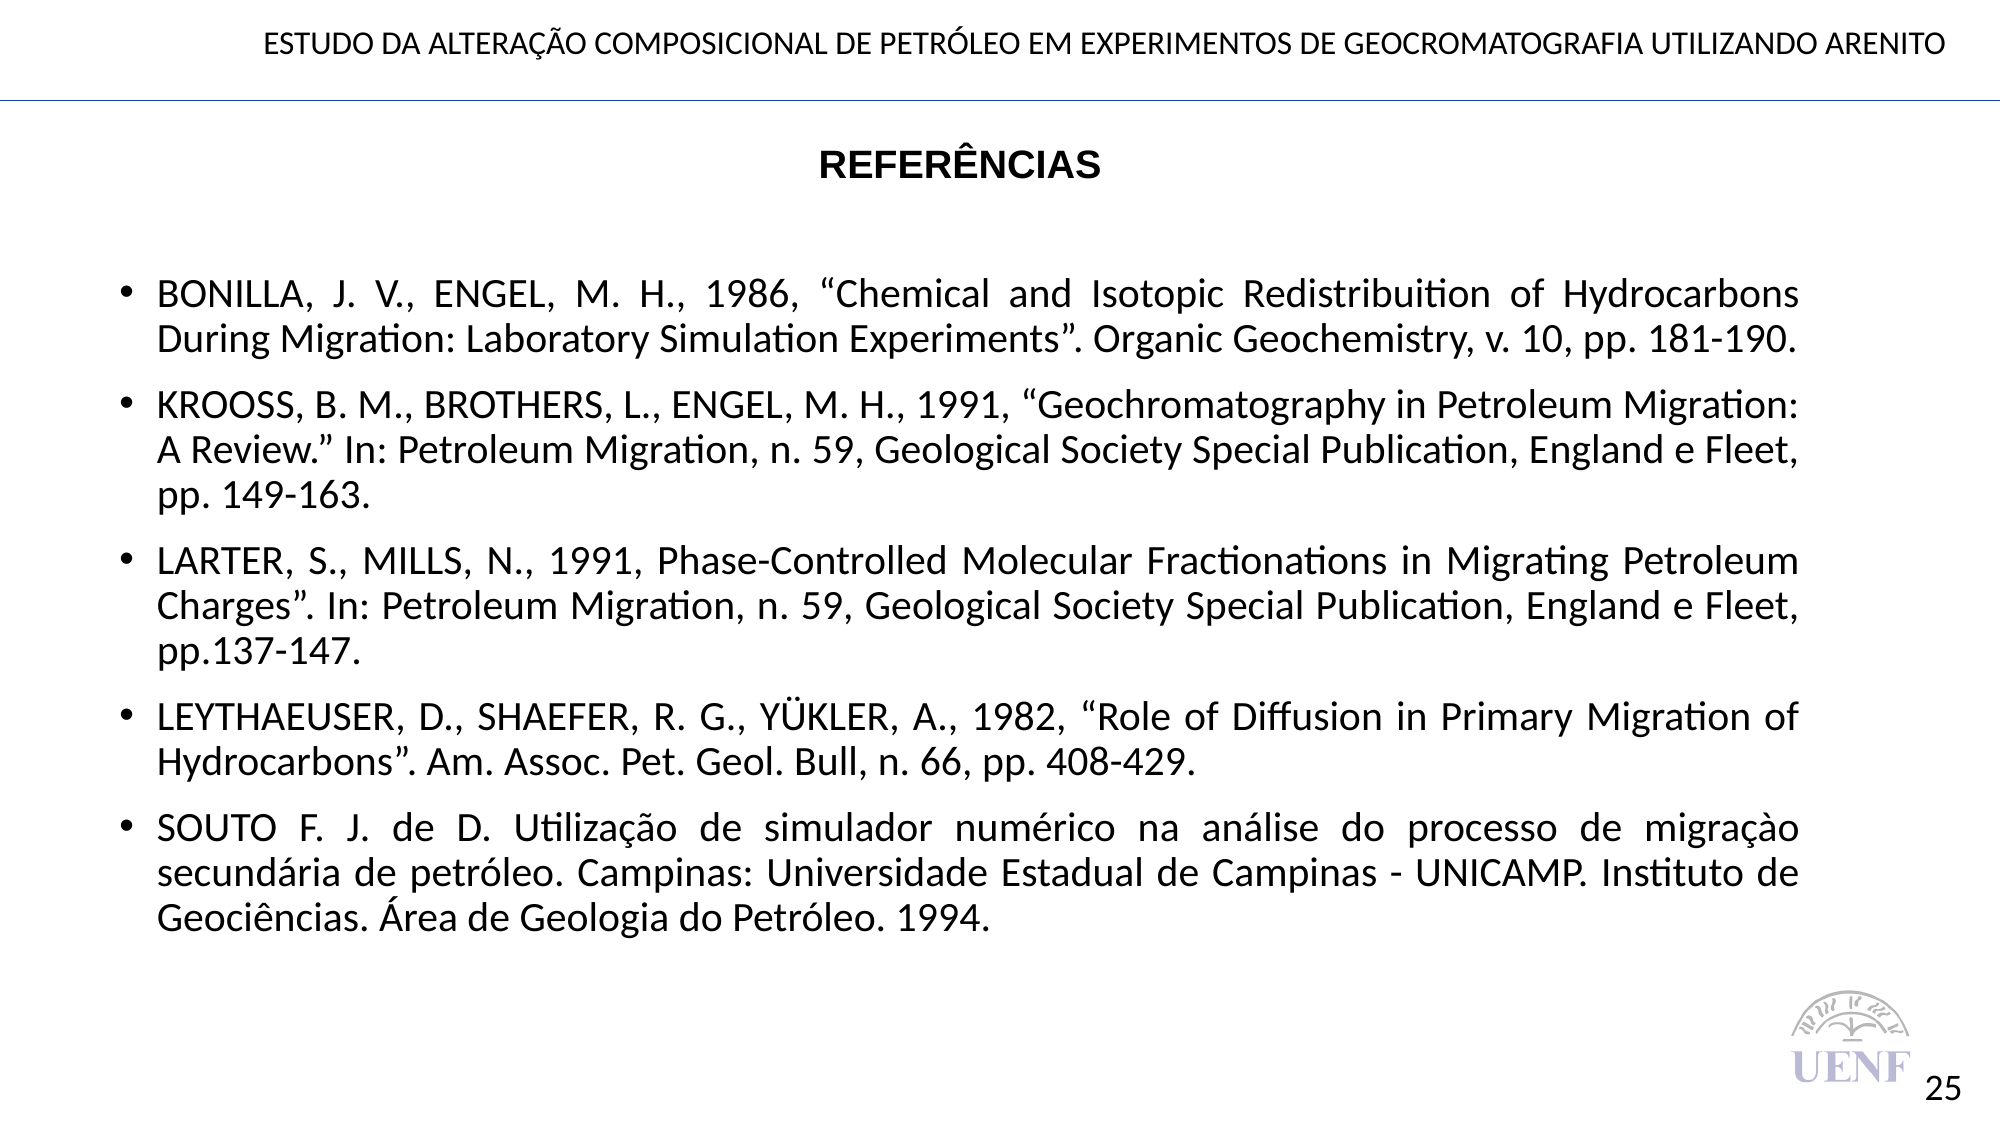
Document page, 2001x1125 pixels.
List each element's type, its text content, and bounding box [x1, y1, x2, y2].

list REFERÊNCIAS BONILLA, J. V., ENGEL, M. H., 1986, “Chemical and Isotopic Redistribuition of Hydrocarbons During Migration: Laboratory Simulation Experiments”. Organic Geochemistry, v. 10, pp. 181-190. KROOSS, B. M., BROTHERS, L., ENGEL, M. H., 1991, “Geochromatography in Petroleum Migration: A Review.” In: Petroleum Migration, n. 59, Geological Society Special Publication, England e Fleet, pp. 149-163. LARTER, S., MILLS, N., 1991, Phase-Controlled Molecular Fractionations in Migrating Petroleum Charges”. In: Petroleum Migration, n. 59, Geological Society Special Publication, England e Fleet, pp.137-147. LEYTHAEUSER, D., SHAEFER, R. G., YÜKLER, A., 1982, “Role of Diffusion in Primary Migration of Hydrocarbons”. Am. Assoc. Pet. Geol. Bull, n. 66, pp. 408-429. SOUTO F. J. de D. Utilização de simulador numérico na análise do processo de migraçào secundária de petróleo. Campinas: Universidade Estadual de Campinas - UNICAMP. Instituto de Geociências. Área de Geologia do Petróleo. 1994. [104, 136, 1816, 1074]
text_box 25 [1909, 1055, 1980, 1125]
text_box ESTUDO DA ALTERAÇÃO COMPOSICIONAL DE PETRÓLEO EM EXPERIMENTOS DE GEOCROMATOGRAFIA UTILIZANDO ARENITO [248, 14, 2000, 69]
